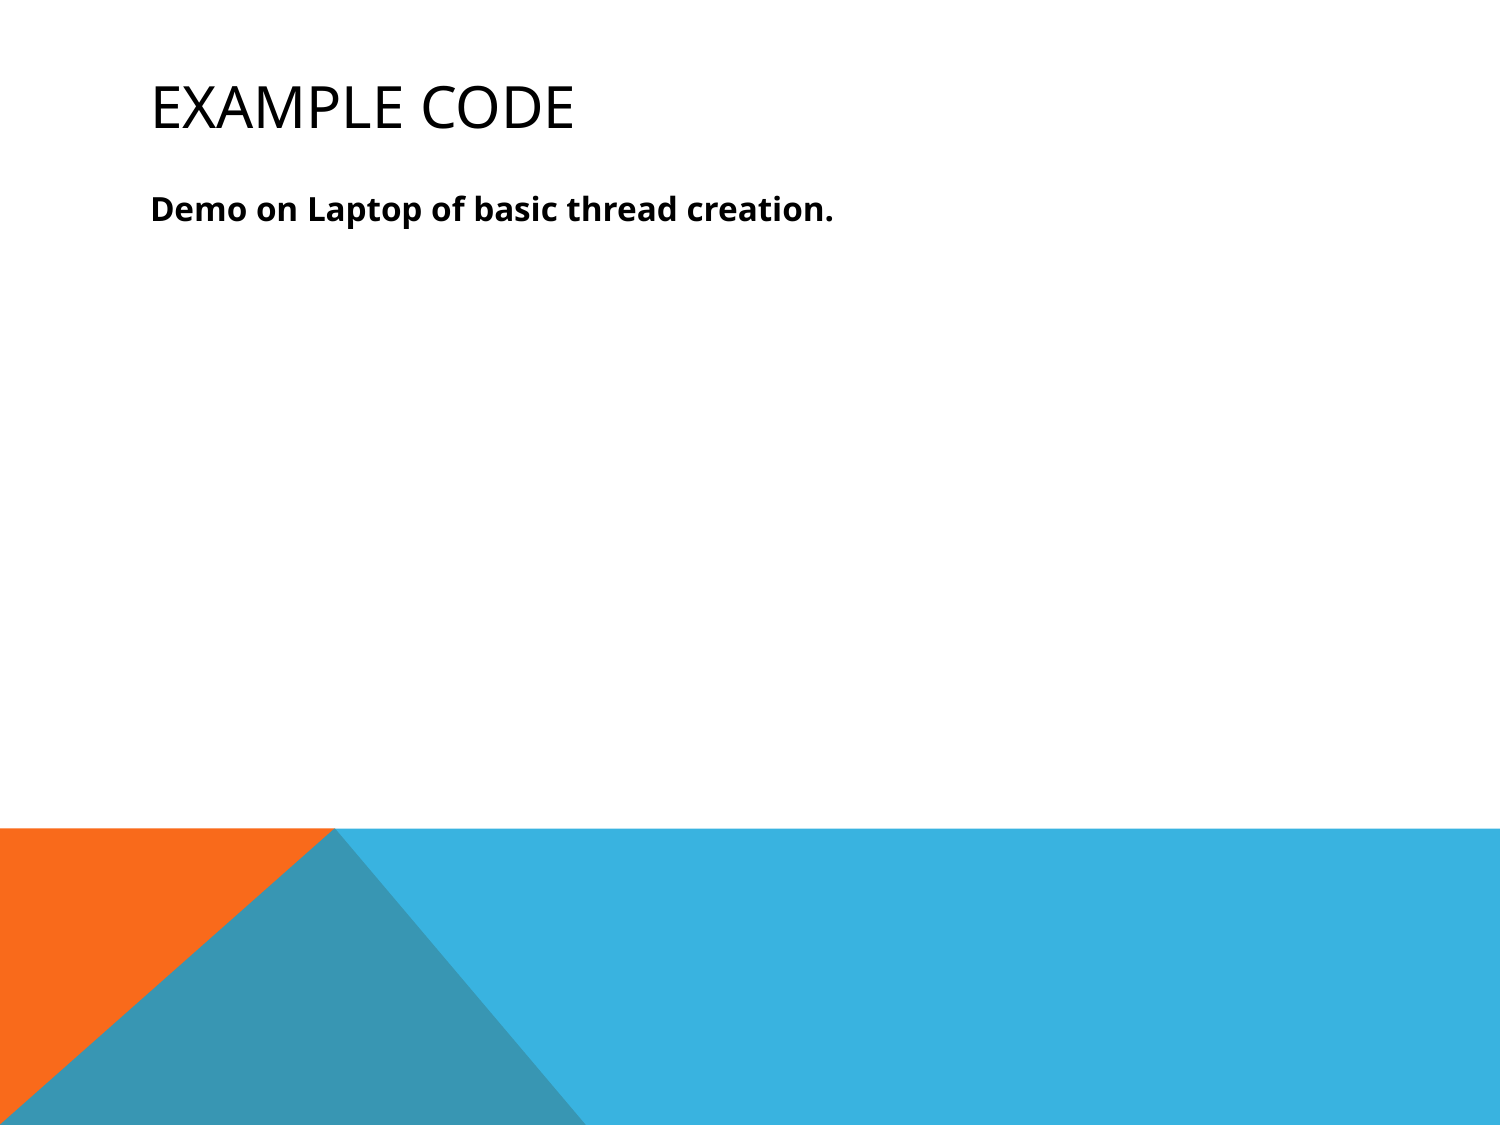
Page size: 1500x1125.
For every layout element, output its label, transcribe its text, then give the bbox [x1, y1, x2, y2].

title Example Code [135, 60, 1369, 150]
list Demo on Laptop of basic thread creation. [135, 180, 1369, 768]
